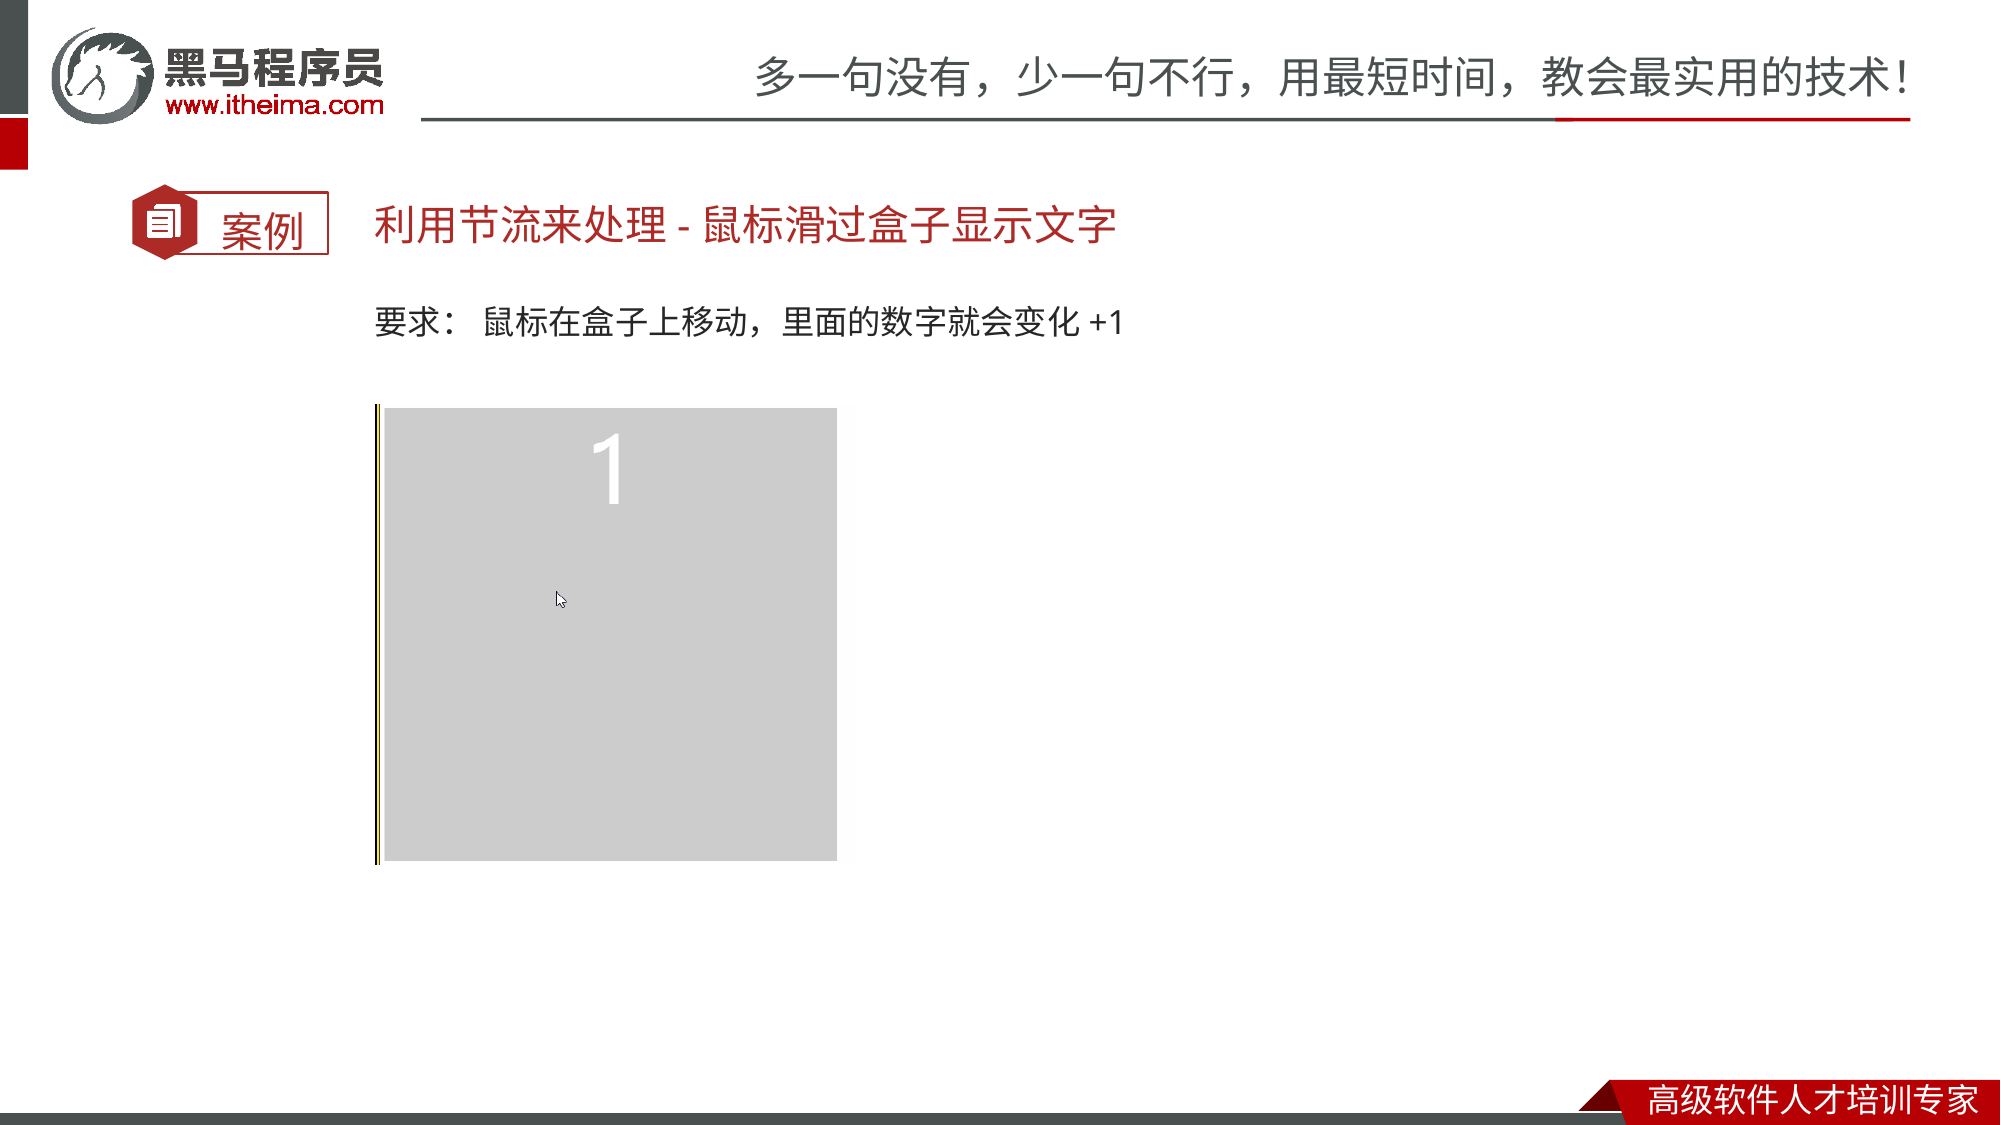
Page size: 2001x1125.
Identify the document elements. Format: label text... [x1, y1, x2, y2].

list 要求： 鼠标在盒子上移动，里面的数字就会变化+1 [360, 273, 1872, 1020]
picture [375, 404, 855, 865]
list 利用节流来处理-鼠标滑过盒子显示文字 [360, 181, 1872, 266]
picture [147, 204, 181, 238]
picture [50, 26, 384, 125]
